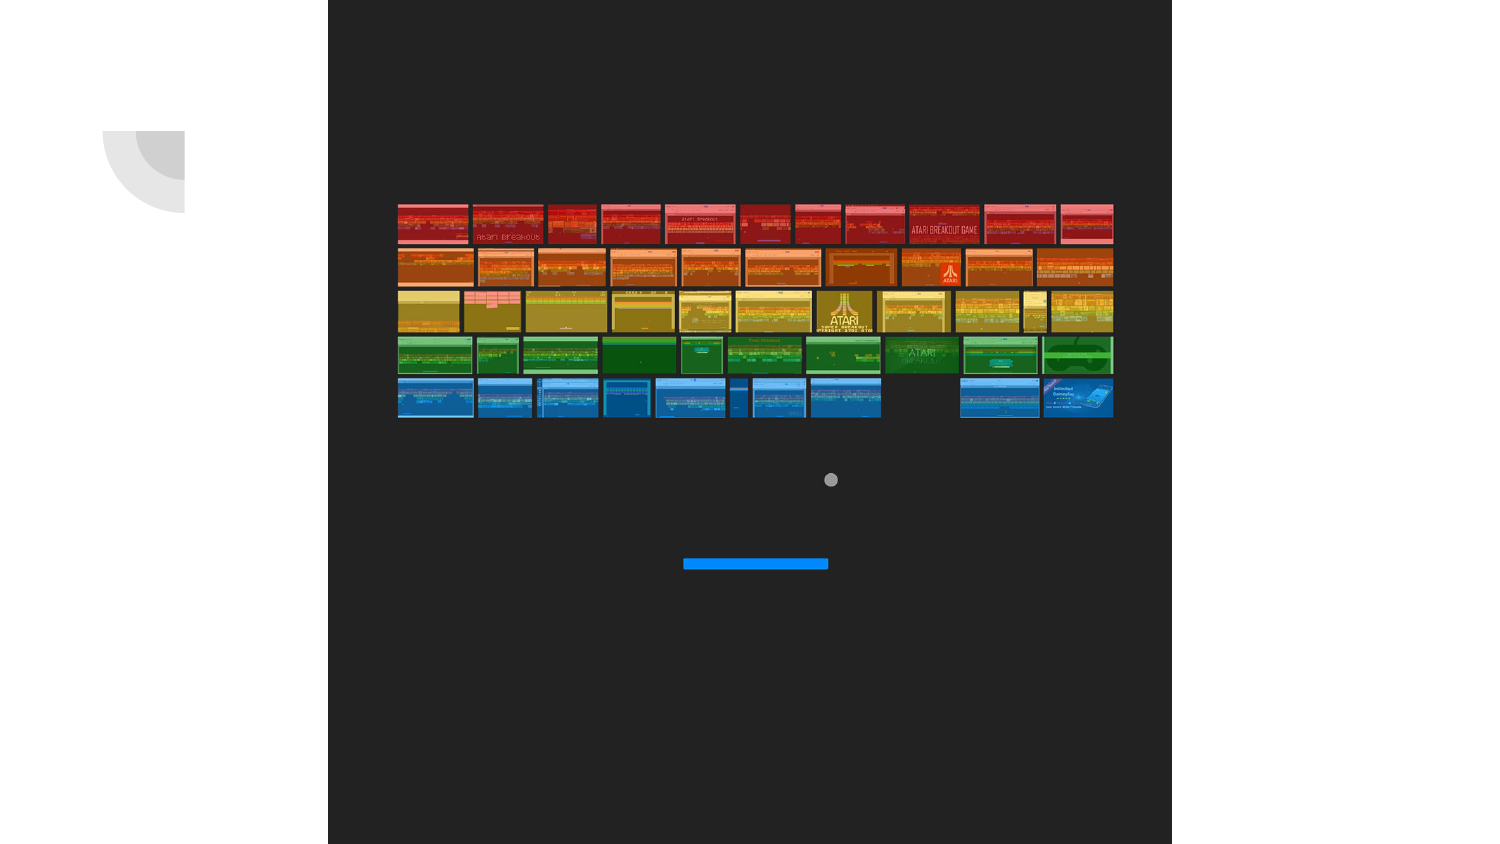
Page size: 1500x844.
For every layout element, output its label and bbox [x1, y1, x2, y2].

picture [327, 0, 1173, 844]
